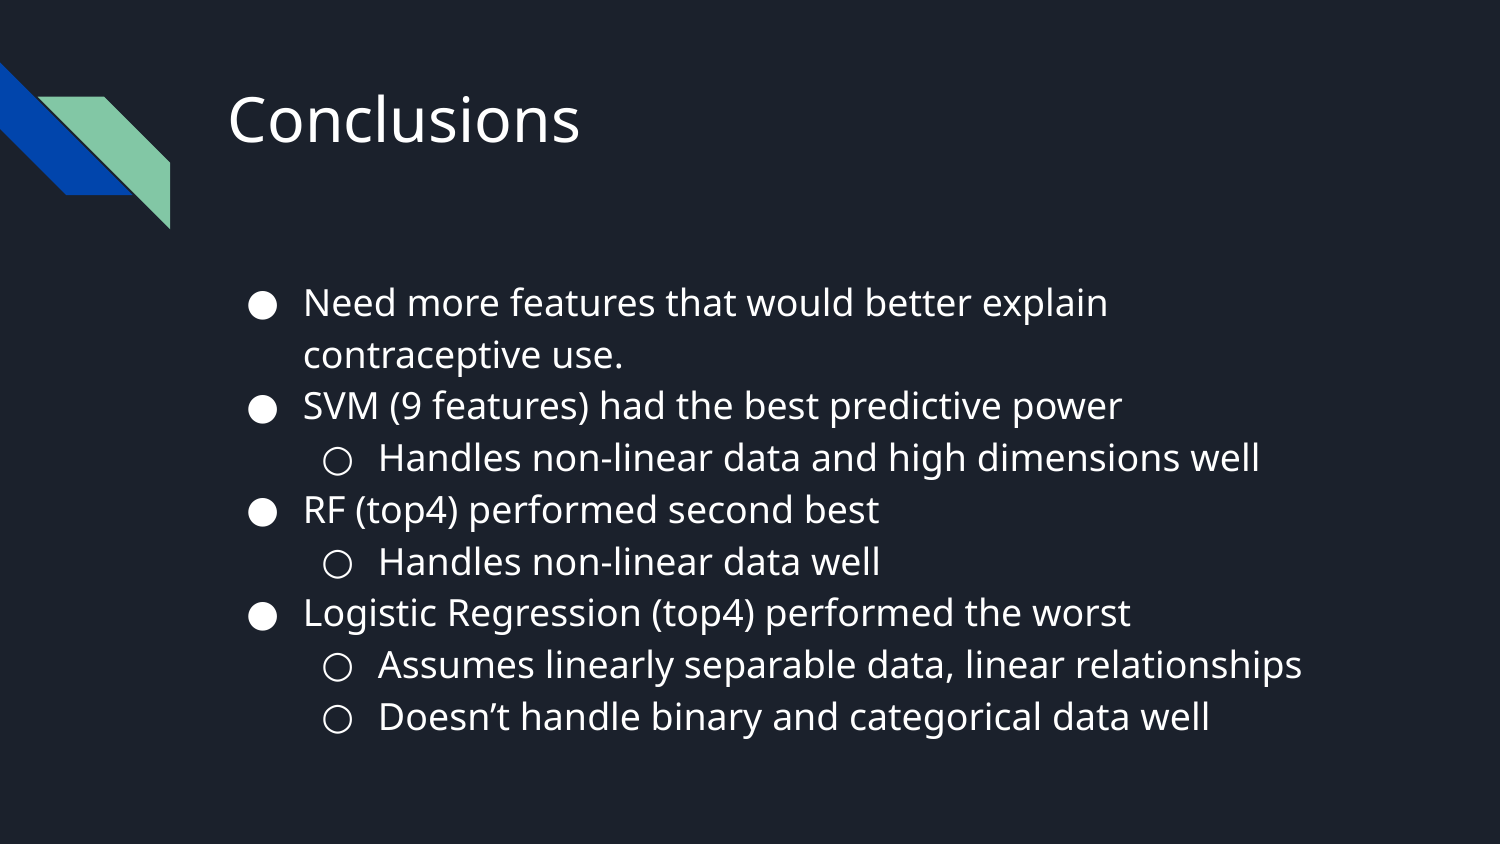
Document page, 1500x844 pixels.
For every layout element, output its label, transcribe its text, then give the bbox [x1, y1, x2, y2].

list Need more features that would better explain contraceptive use. SVM (9 features) had the best predictive power Handles non-linear data and high dimensions well RF (top4) performed second best Handles non-linear data well Logistic Regression (top4) performed the worst Assumes linearly separable data, linear relationships Doesn’t handle binary and categorical data well [212, 257, 1368, 785]
title Conclusions [212, 64, 1368, 215]
